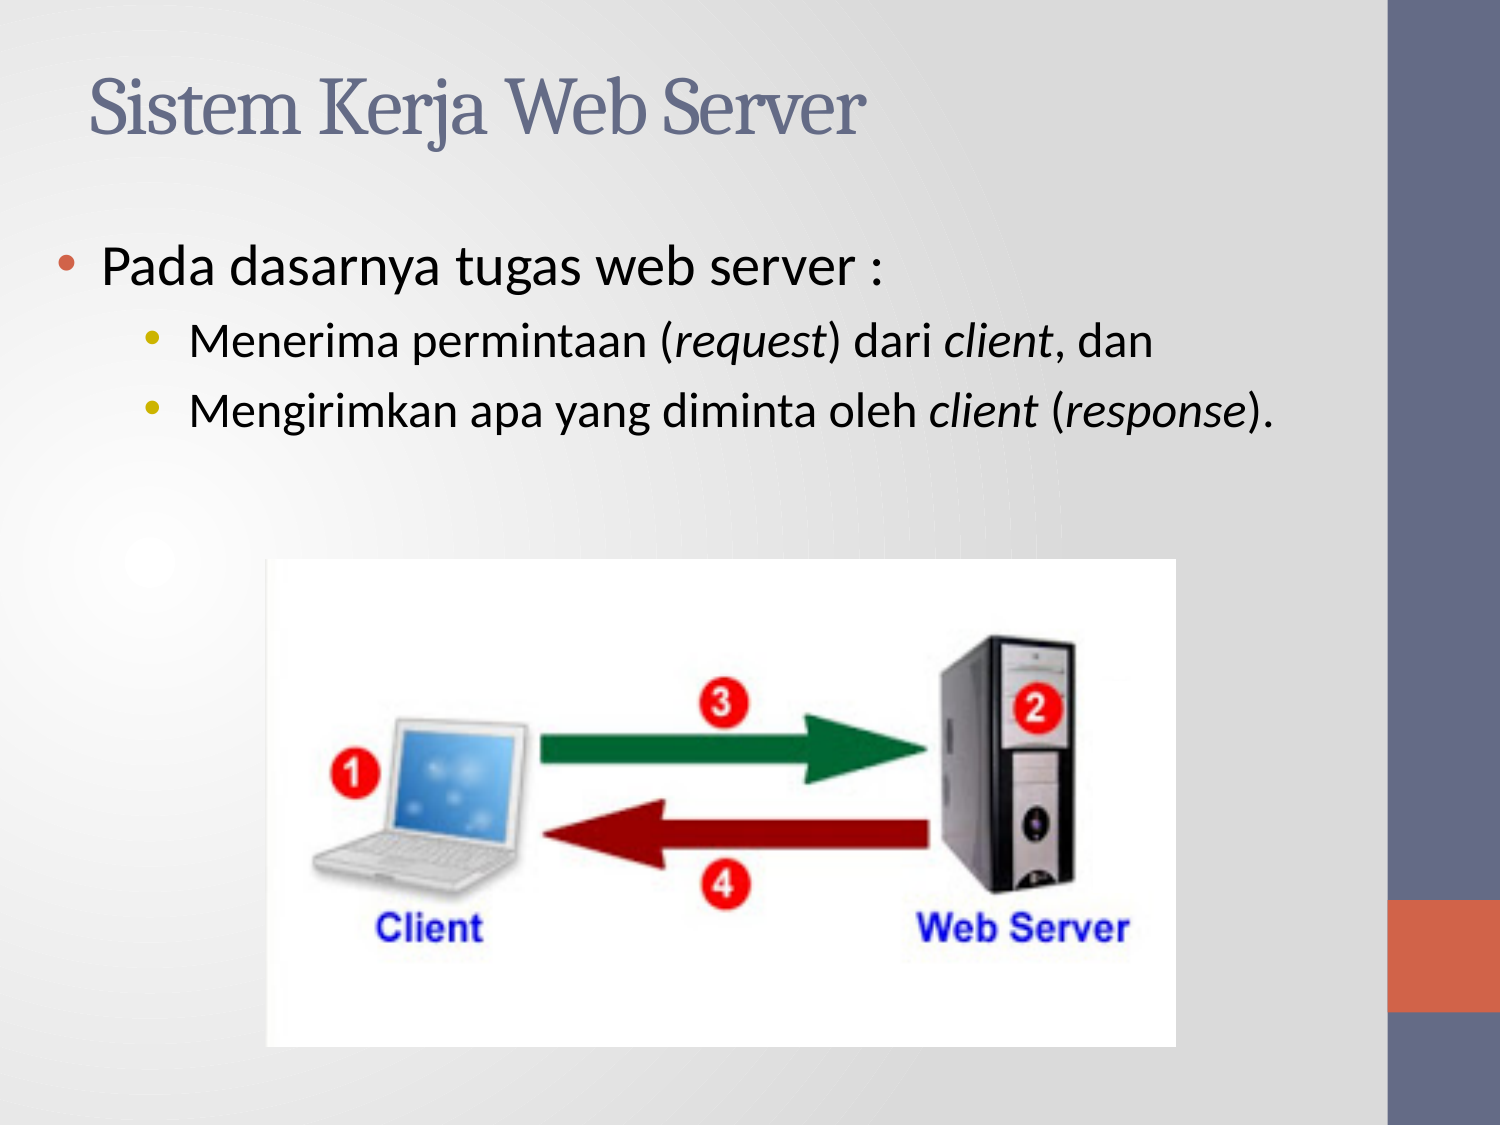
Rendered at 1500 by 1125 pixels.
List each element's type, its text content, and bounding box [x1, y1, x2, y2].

list Pada dasarnya tugas web server : Menerima permintaan (request) dari client, dan Mengirimkan apa yang diminta oleh client (response). [41, 219, 1392, 987]
title Sistem Kerja Web Server [75, 7, 1325, 195]
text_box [265, 558, 1176, 1048]
